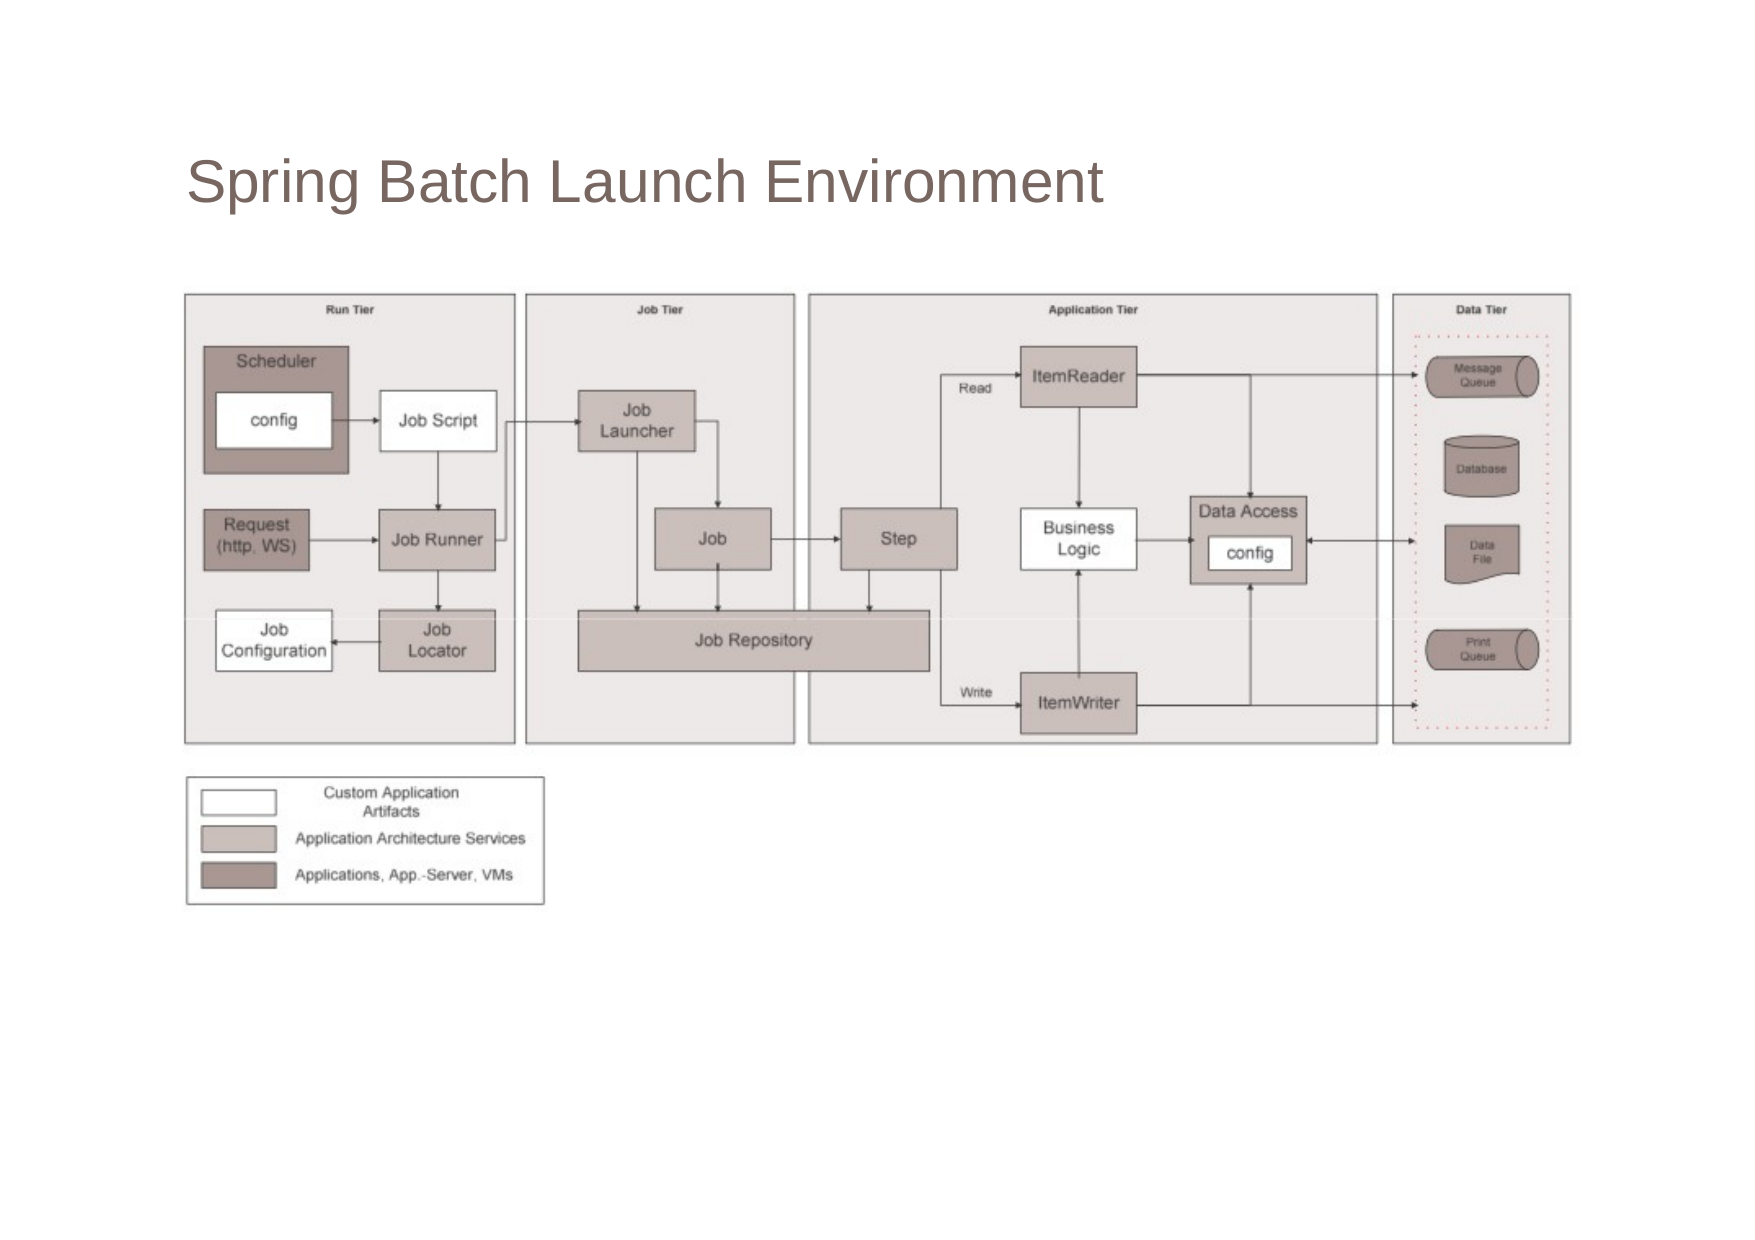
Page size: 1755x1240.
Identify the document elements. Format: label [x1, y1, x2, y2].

text_box [0, 0, 1755, 1238]
